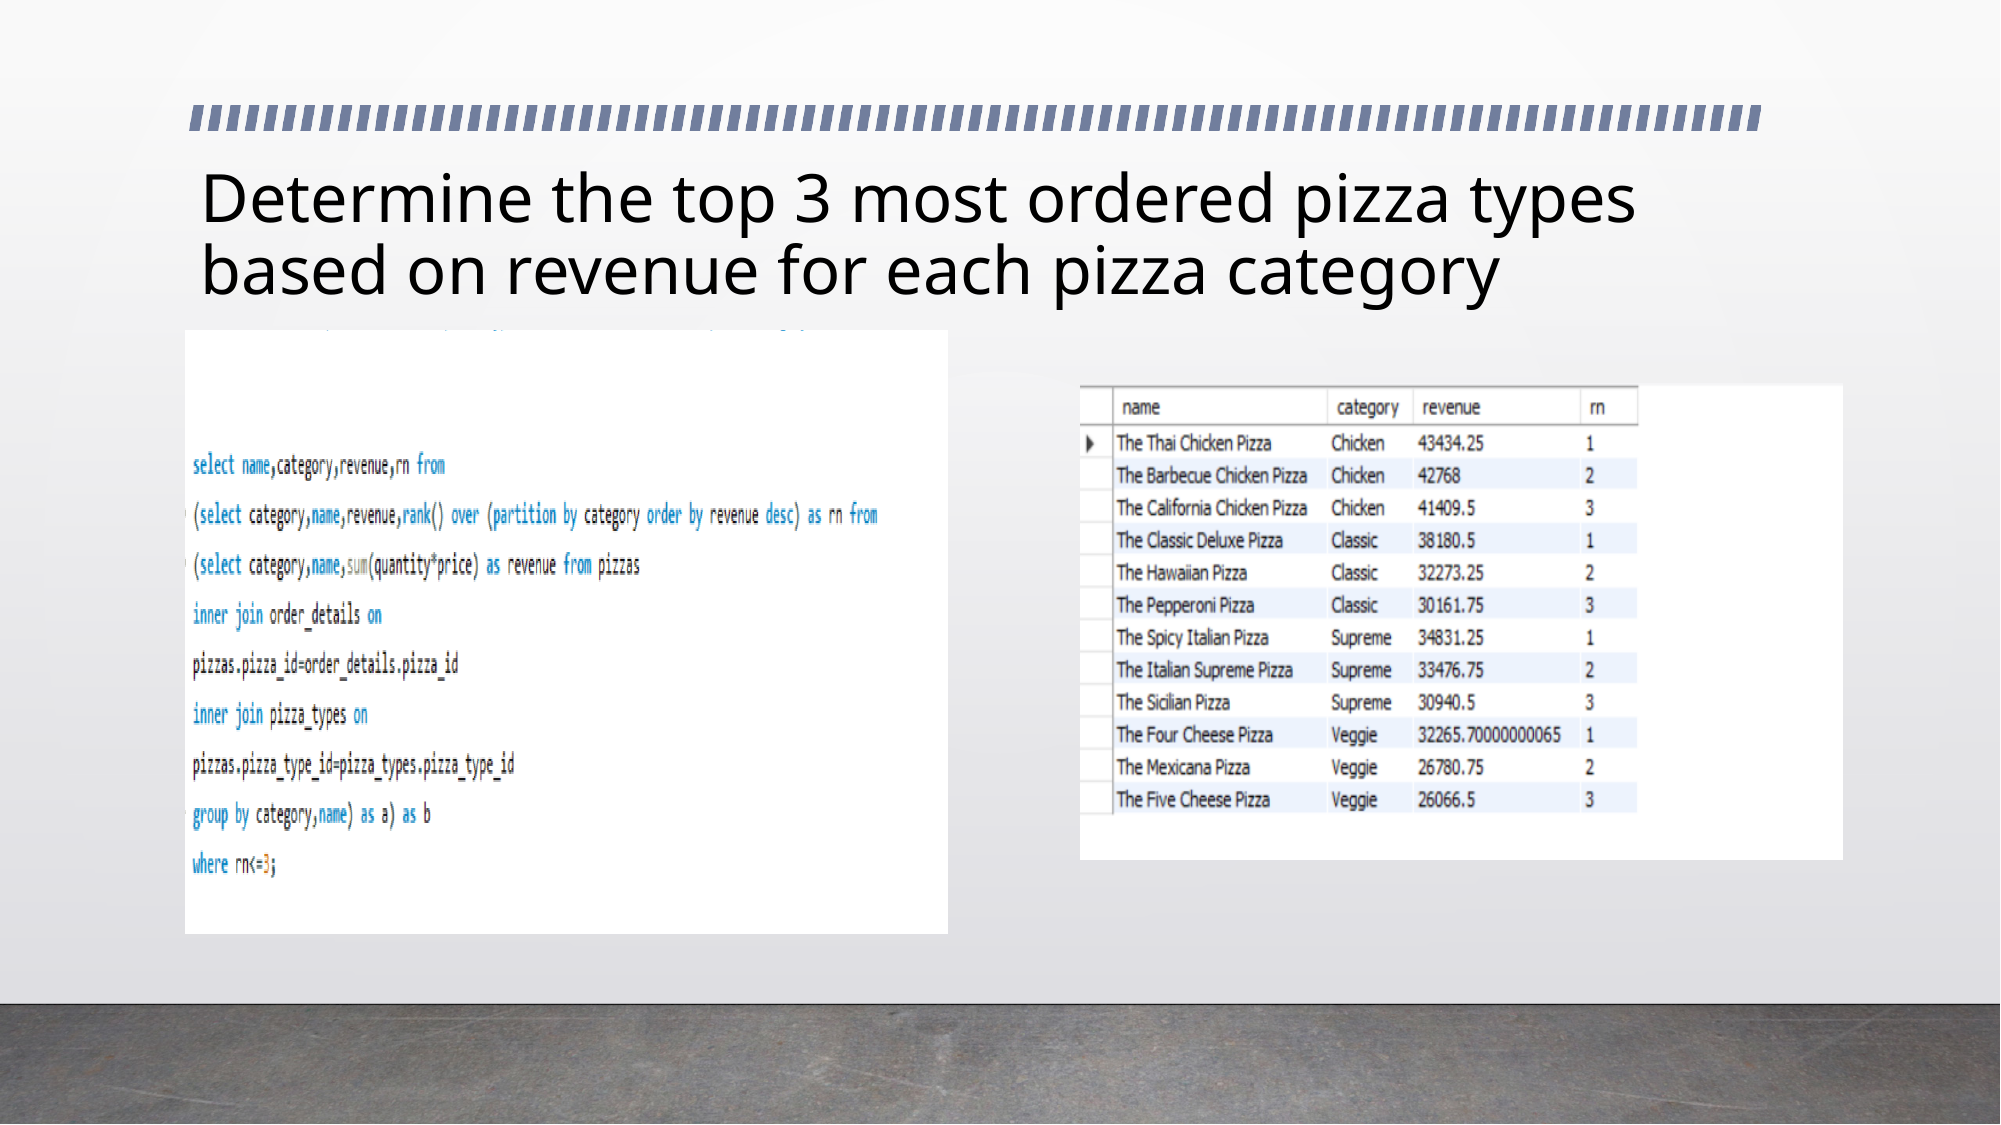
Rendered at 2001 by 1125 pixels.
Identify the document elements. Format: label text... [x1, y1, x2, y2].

title Determine the top 3 most ordered pizza types based on revenue for each pizza category [185, 157, 1762, 331]
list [1080, 383, 1843, 860]
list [184, 330, 948, 935]
picture [0, 1004, 2000, 1124]
